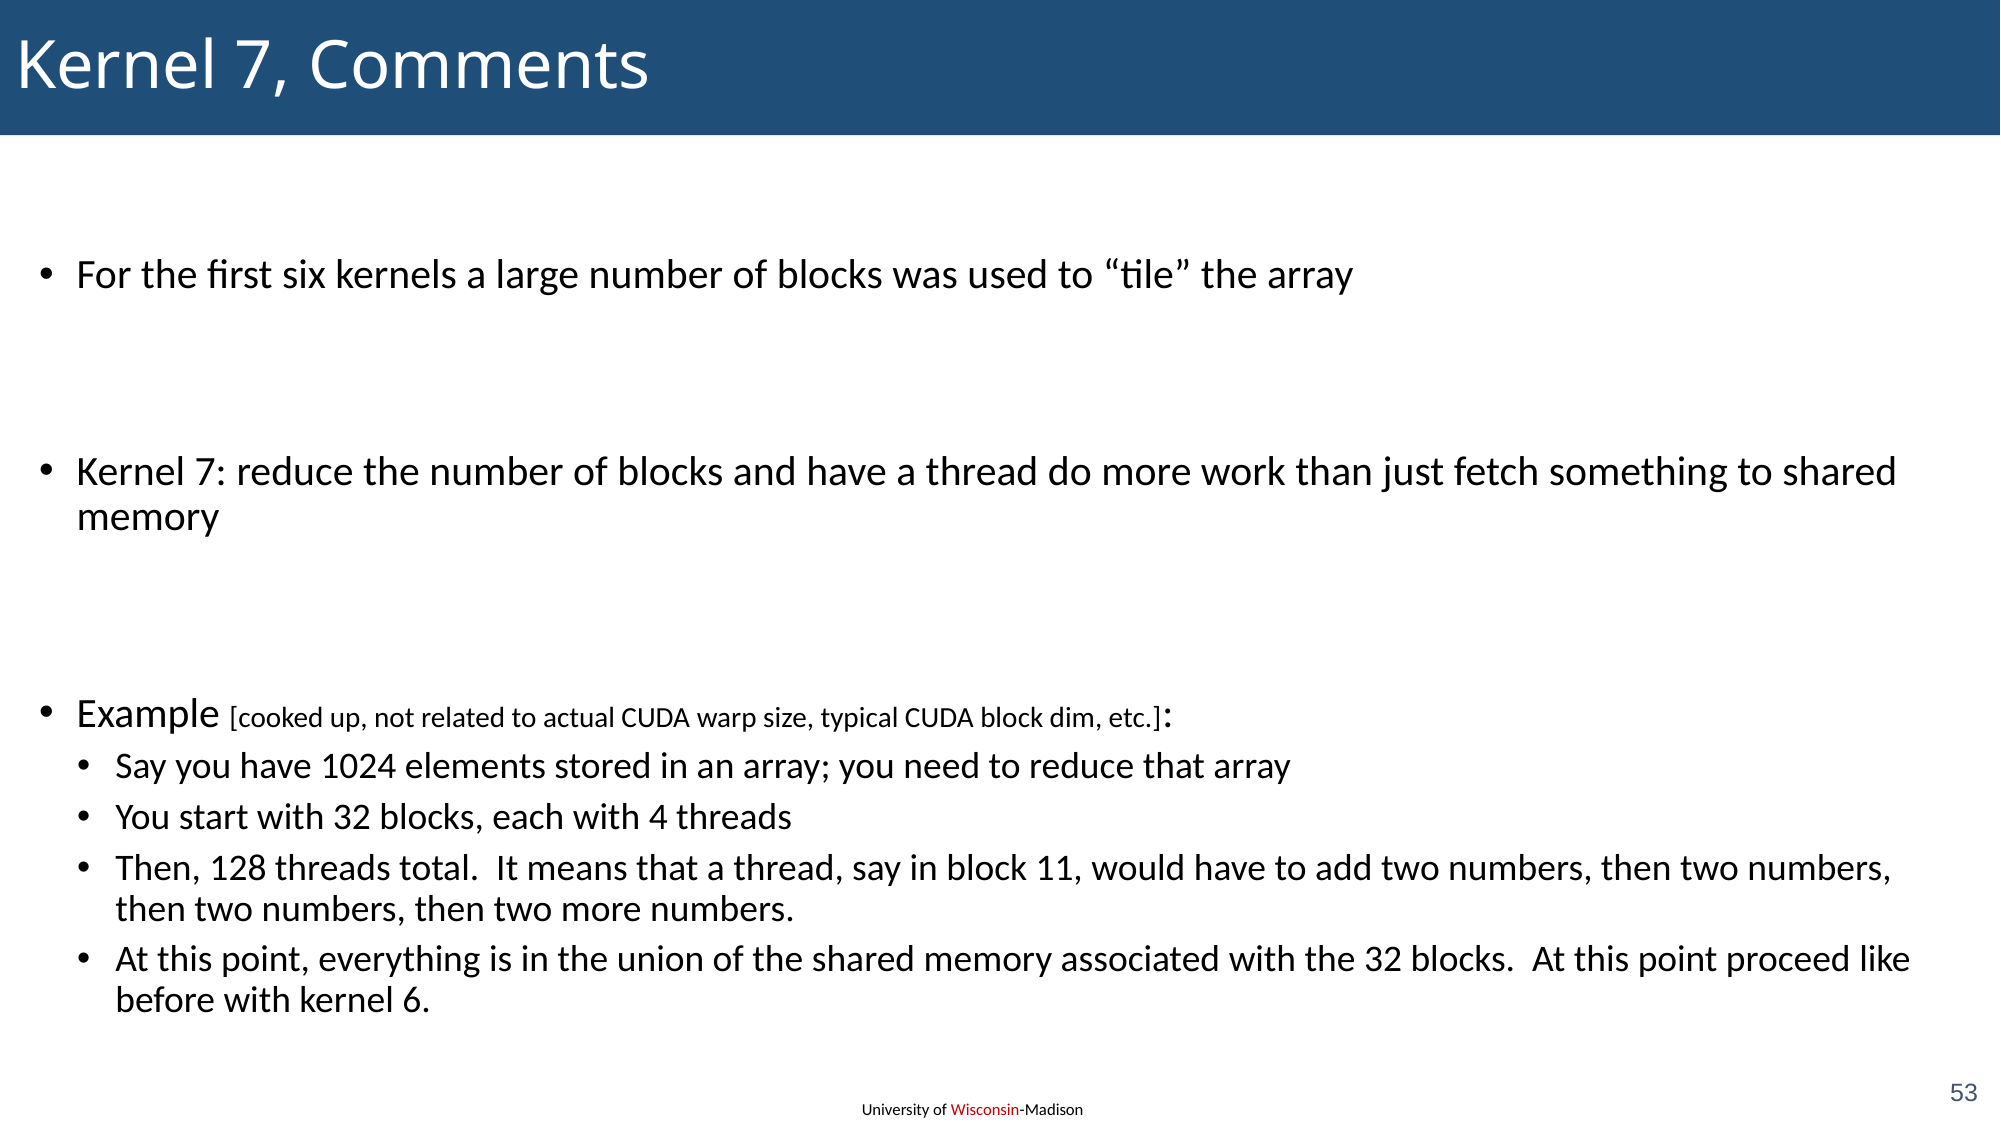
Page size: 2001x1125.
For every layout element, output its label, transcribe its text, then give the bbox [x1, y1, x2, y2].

list For the first six kernels a large number of blocks was used to “tile” the array Kernel 7: reduce the number of blocks and have a thread do more work than just fetch something to shared memory Example [cooked up, not related to actual CUDA warp size, typical CUDA block dim, etc.]: Say you have 1024 elements stored in an array; you need to reduce that array You start with 32 blocks, each with 4 threads Then, 128 threads total. It means that a thread, say in block 11, would have to add two numbers, then two numbers, then two numbers, then two more numbers. At this point, everything is in the union of the shared memory associated with the 32 blocks. At this point proceed like before with kernel 6. [24, 245, 1987, 1055]
slide_number 53 [1879, 1069, 1994, 1114]
title Kernel 7, Comments [0, 0, 2000, 136]
